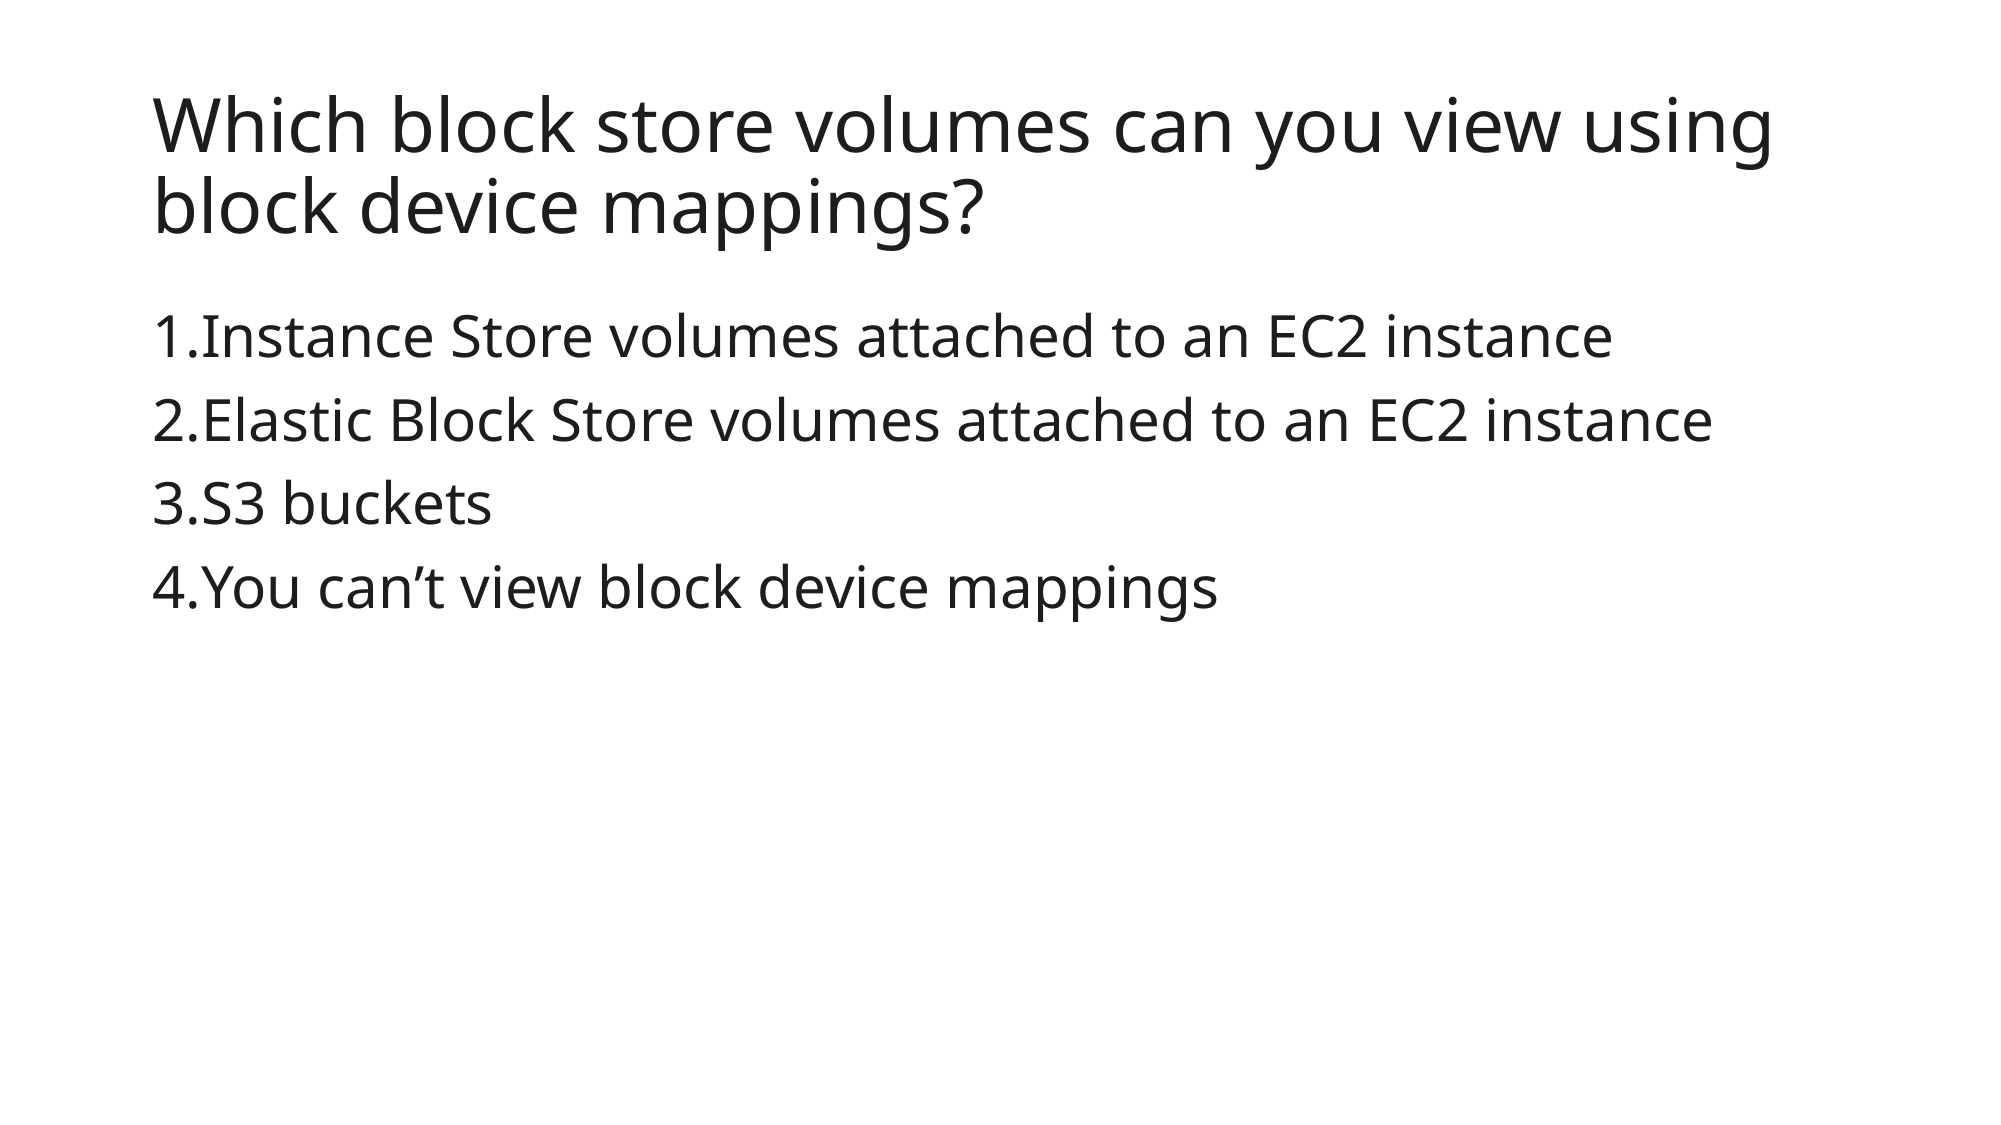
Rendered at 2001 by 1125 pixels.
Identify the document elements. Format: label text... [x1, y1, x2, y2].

title Which block store volumes can you view using block device mappings? [137, 59, 1863, 278]
list Instance Store volumes attached to an EC2 instance Elastic Block Store volumes attached to an EC2 instance S3 buckets You can’t view block device mappings [137, 299, 1863, 1014]
